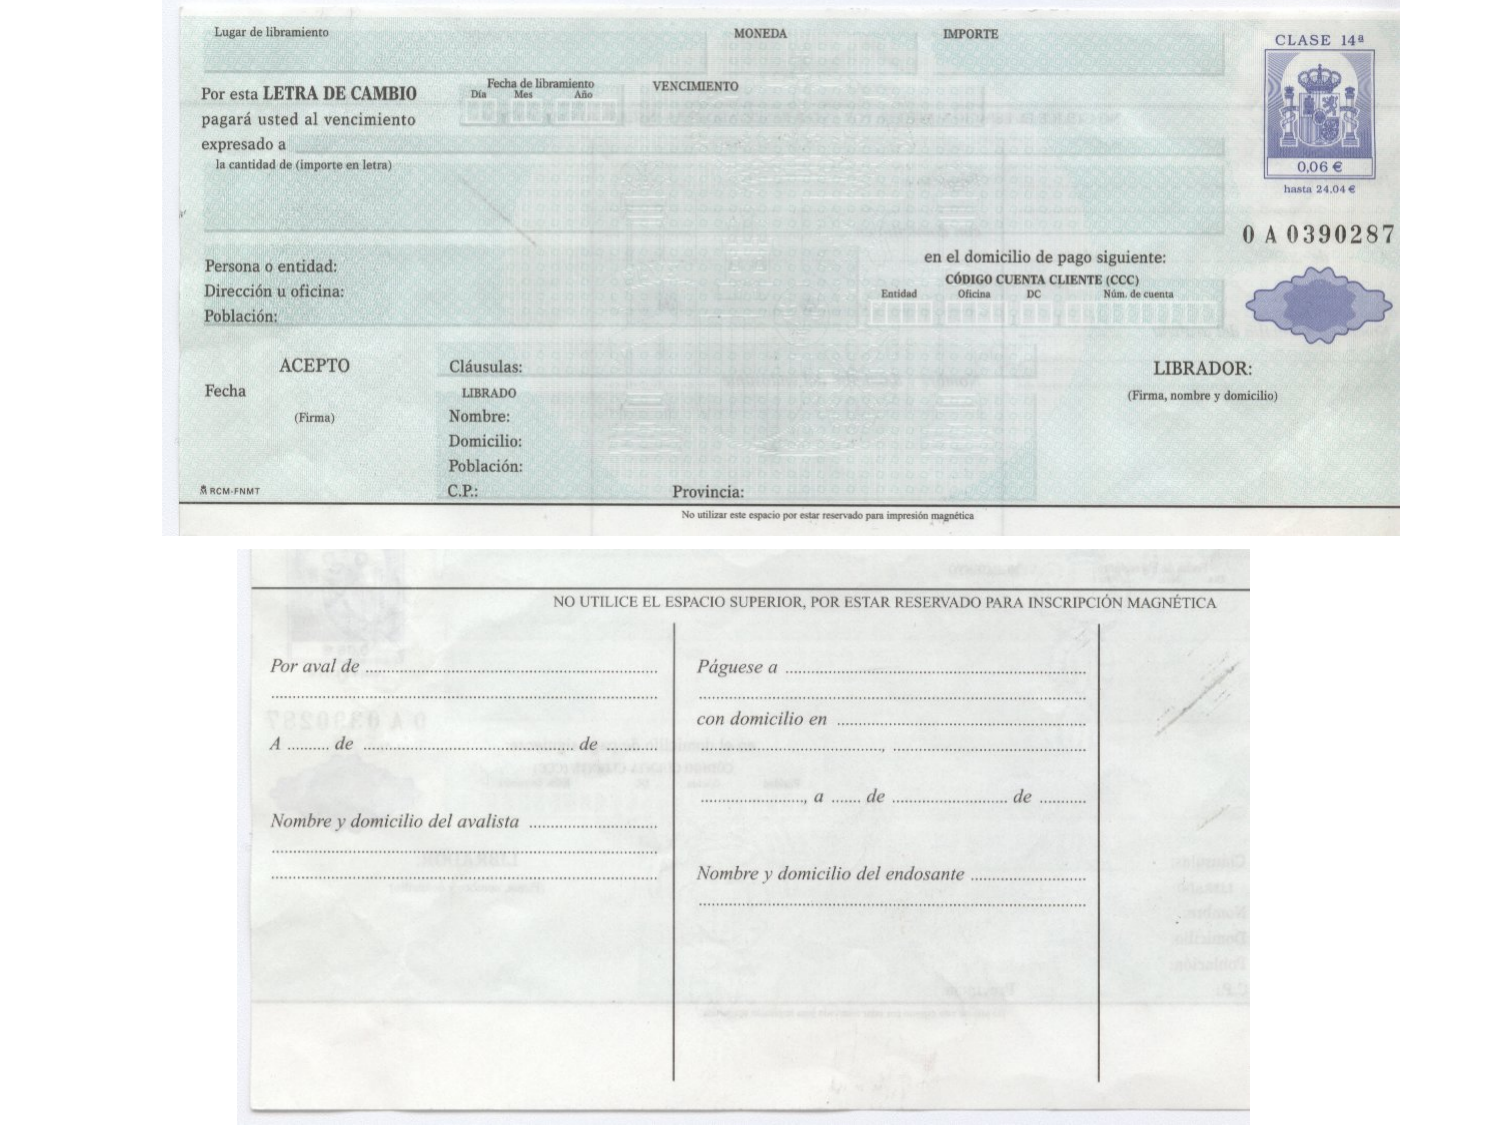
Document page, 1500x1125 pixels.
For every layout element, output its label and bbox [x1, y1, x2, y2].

picture [237, 549, 1250, 1125]
list [163, 0, 1401, 537]
